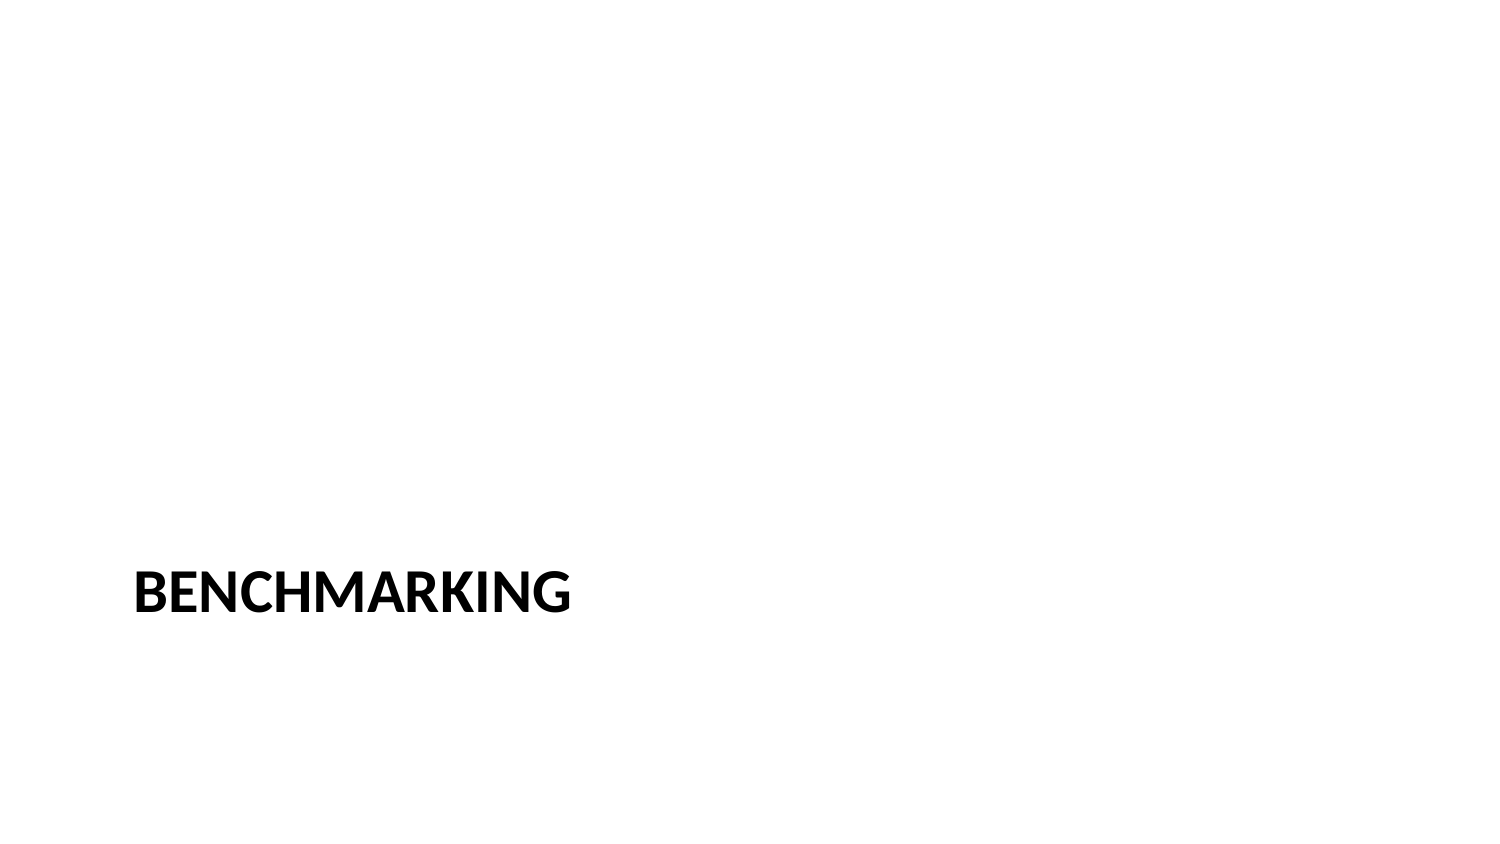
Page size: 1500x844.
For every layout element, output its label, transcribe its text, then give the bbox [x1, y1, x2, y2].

title Benchmarking [118, 542, 1394, 710]
